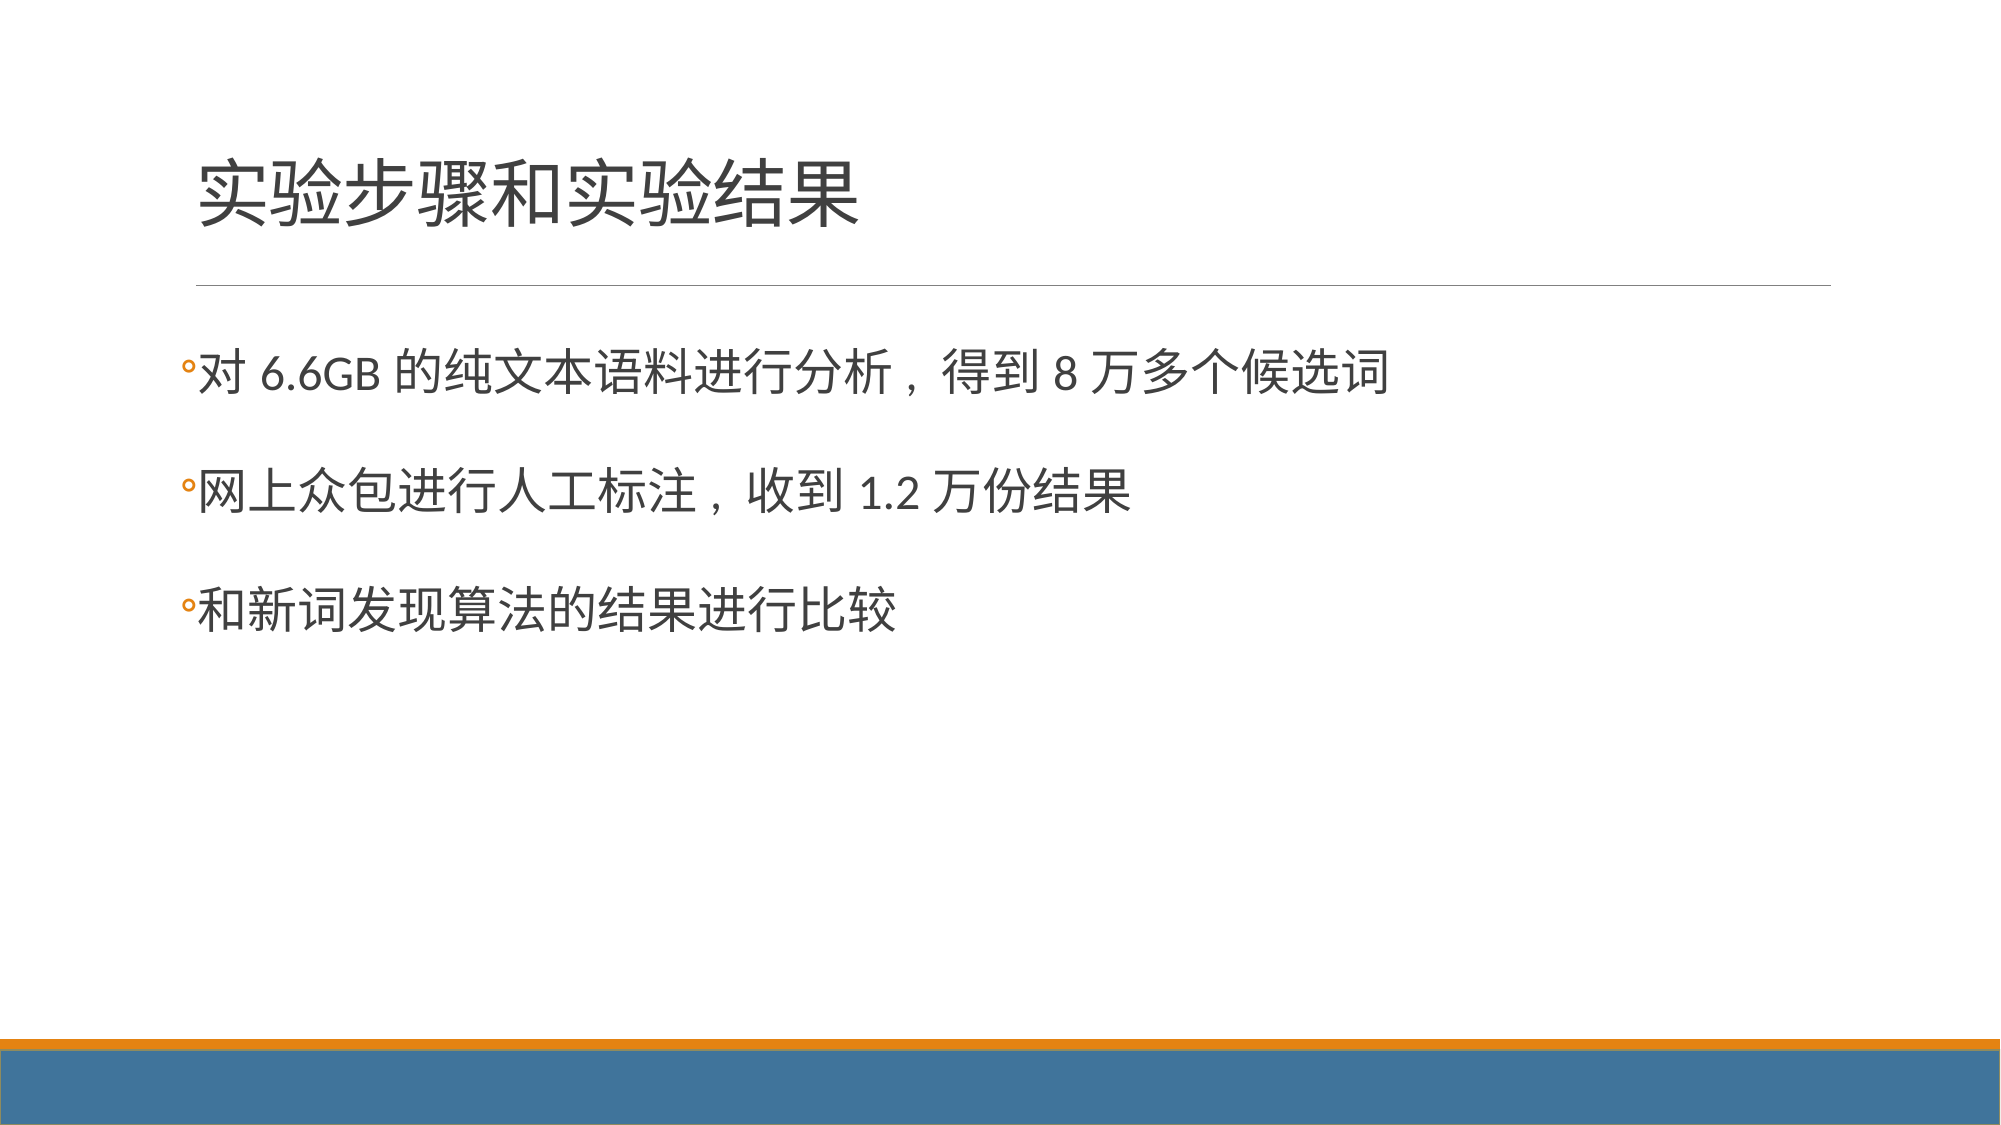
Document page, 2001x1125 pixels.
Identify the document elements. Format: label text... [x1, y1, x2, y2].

list 对6.6GB的纯文本语料进行分析, 得到8万多个候选词 网上众包进行人工标注, 收到1.2万份结果 和新词发现算法的结果进行比较 [180, 302, 1830, 963]
title 实验步骤和实验结果 [180, 90, 1830, 245]
